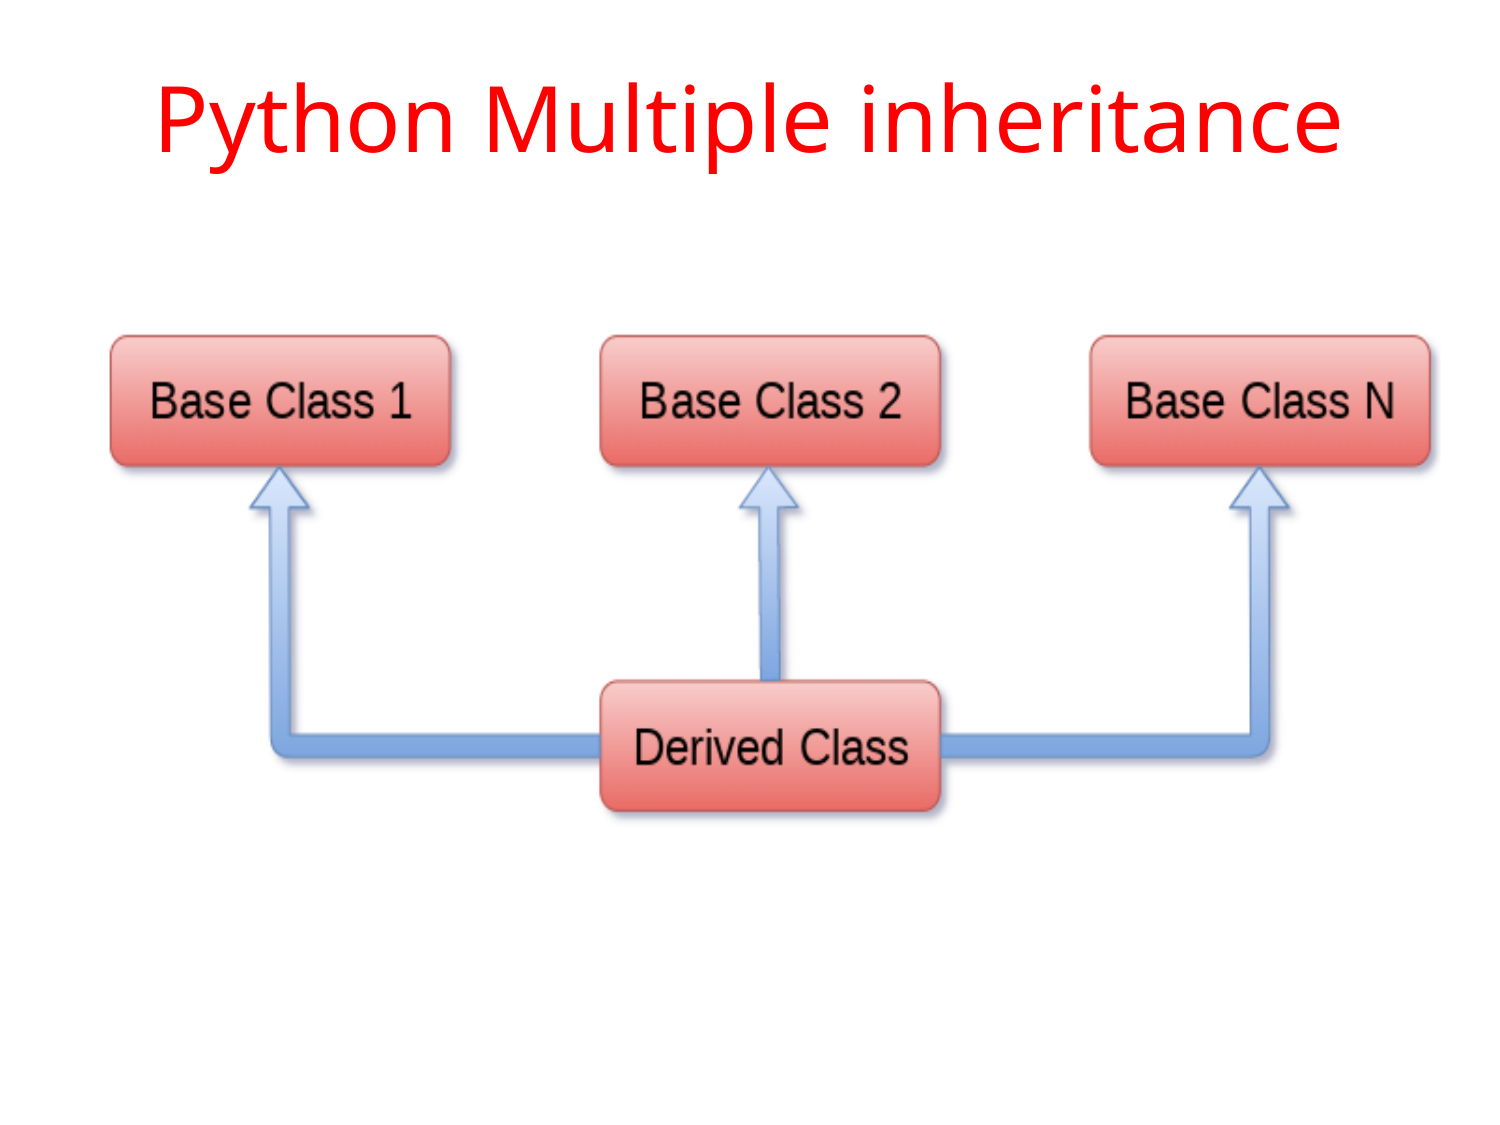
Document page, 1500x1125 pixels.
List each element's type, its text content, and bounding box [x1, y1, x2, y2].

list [99, 312, 1451, 836]
title Python Multiple inheritance [75, 45, 1425, 188]
